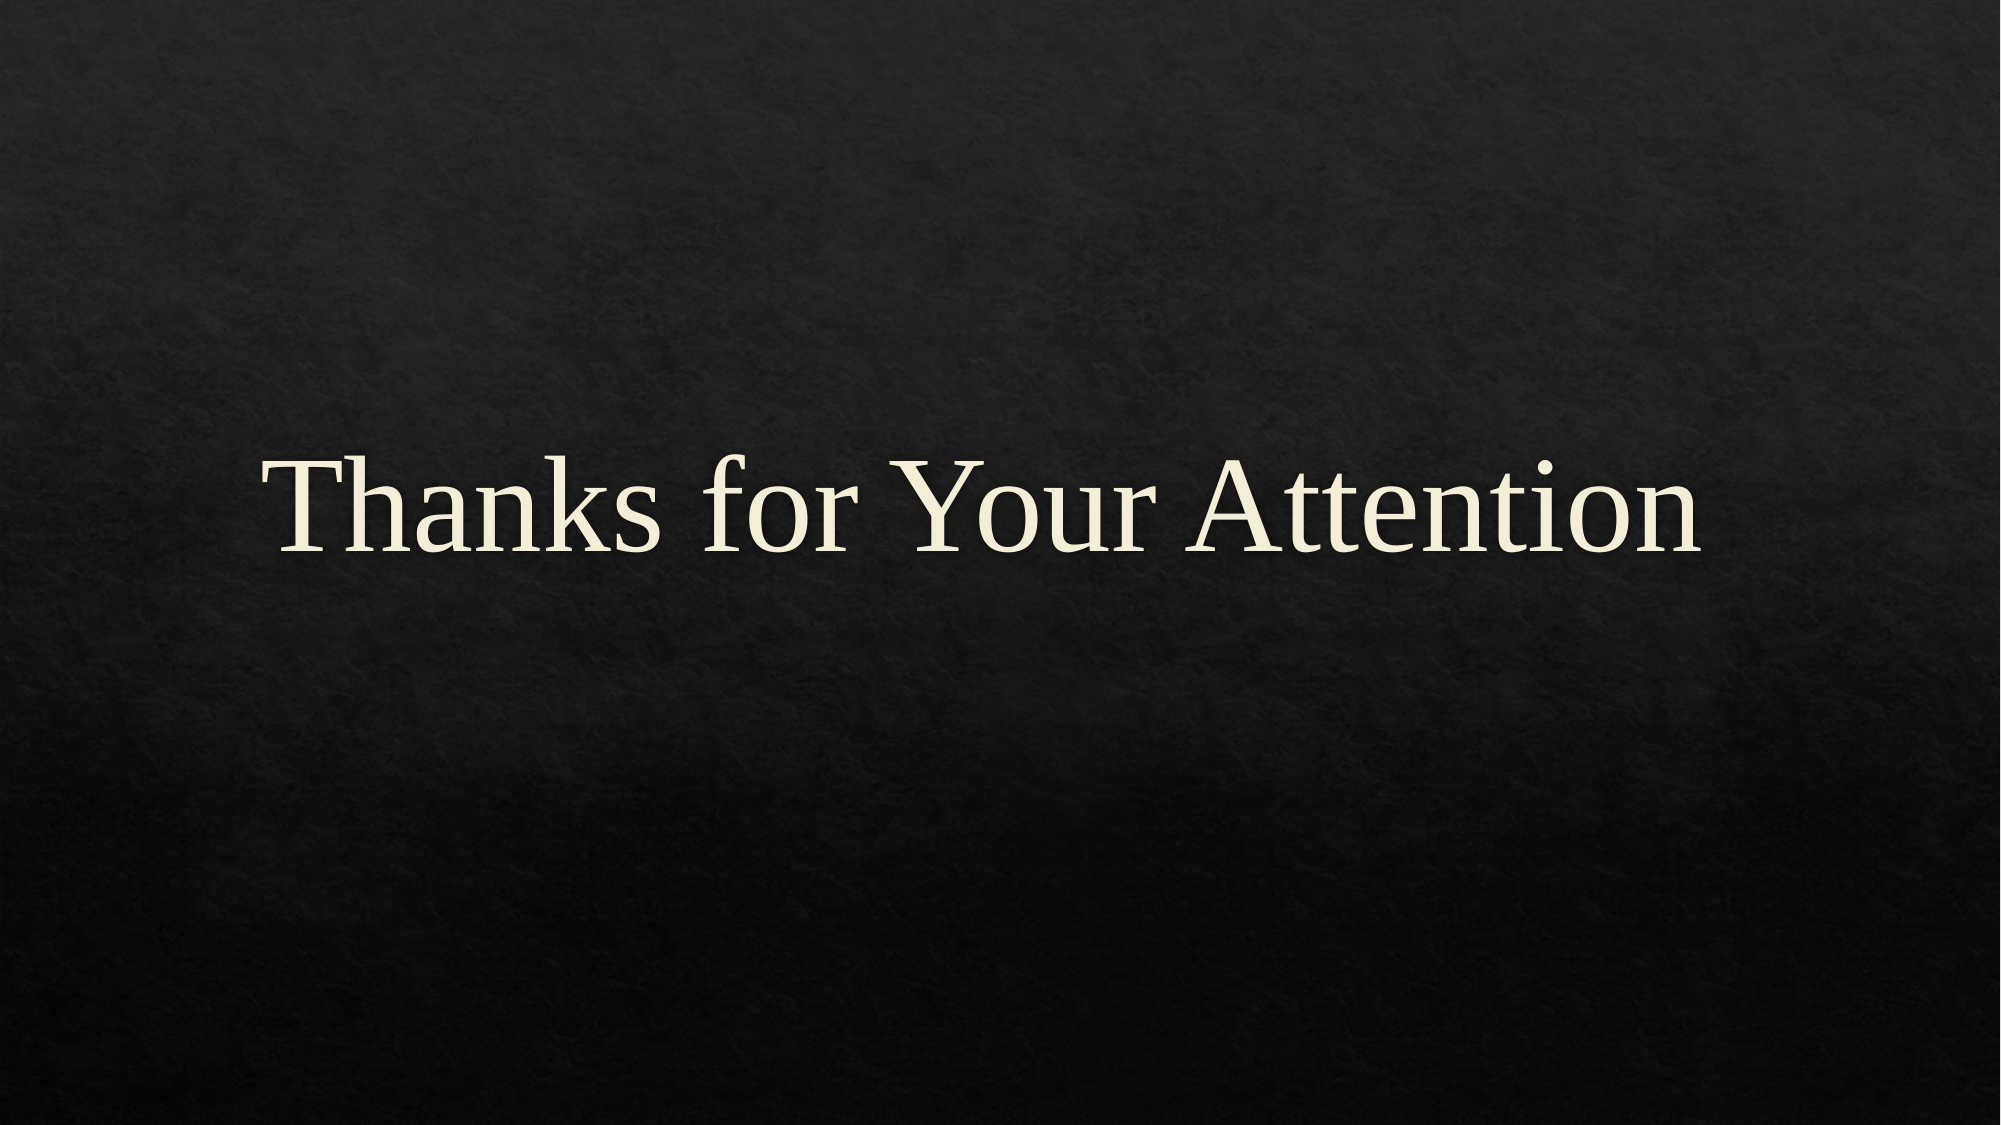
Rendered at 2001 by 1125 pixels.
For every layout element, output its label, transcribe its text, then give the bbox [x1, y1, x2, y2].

title Thanks for Your Attention [212, 288, 1786, 589]
